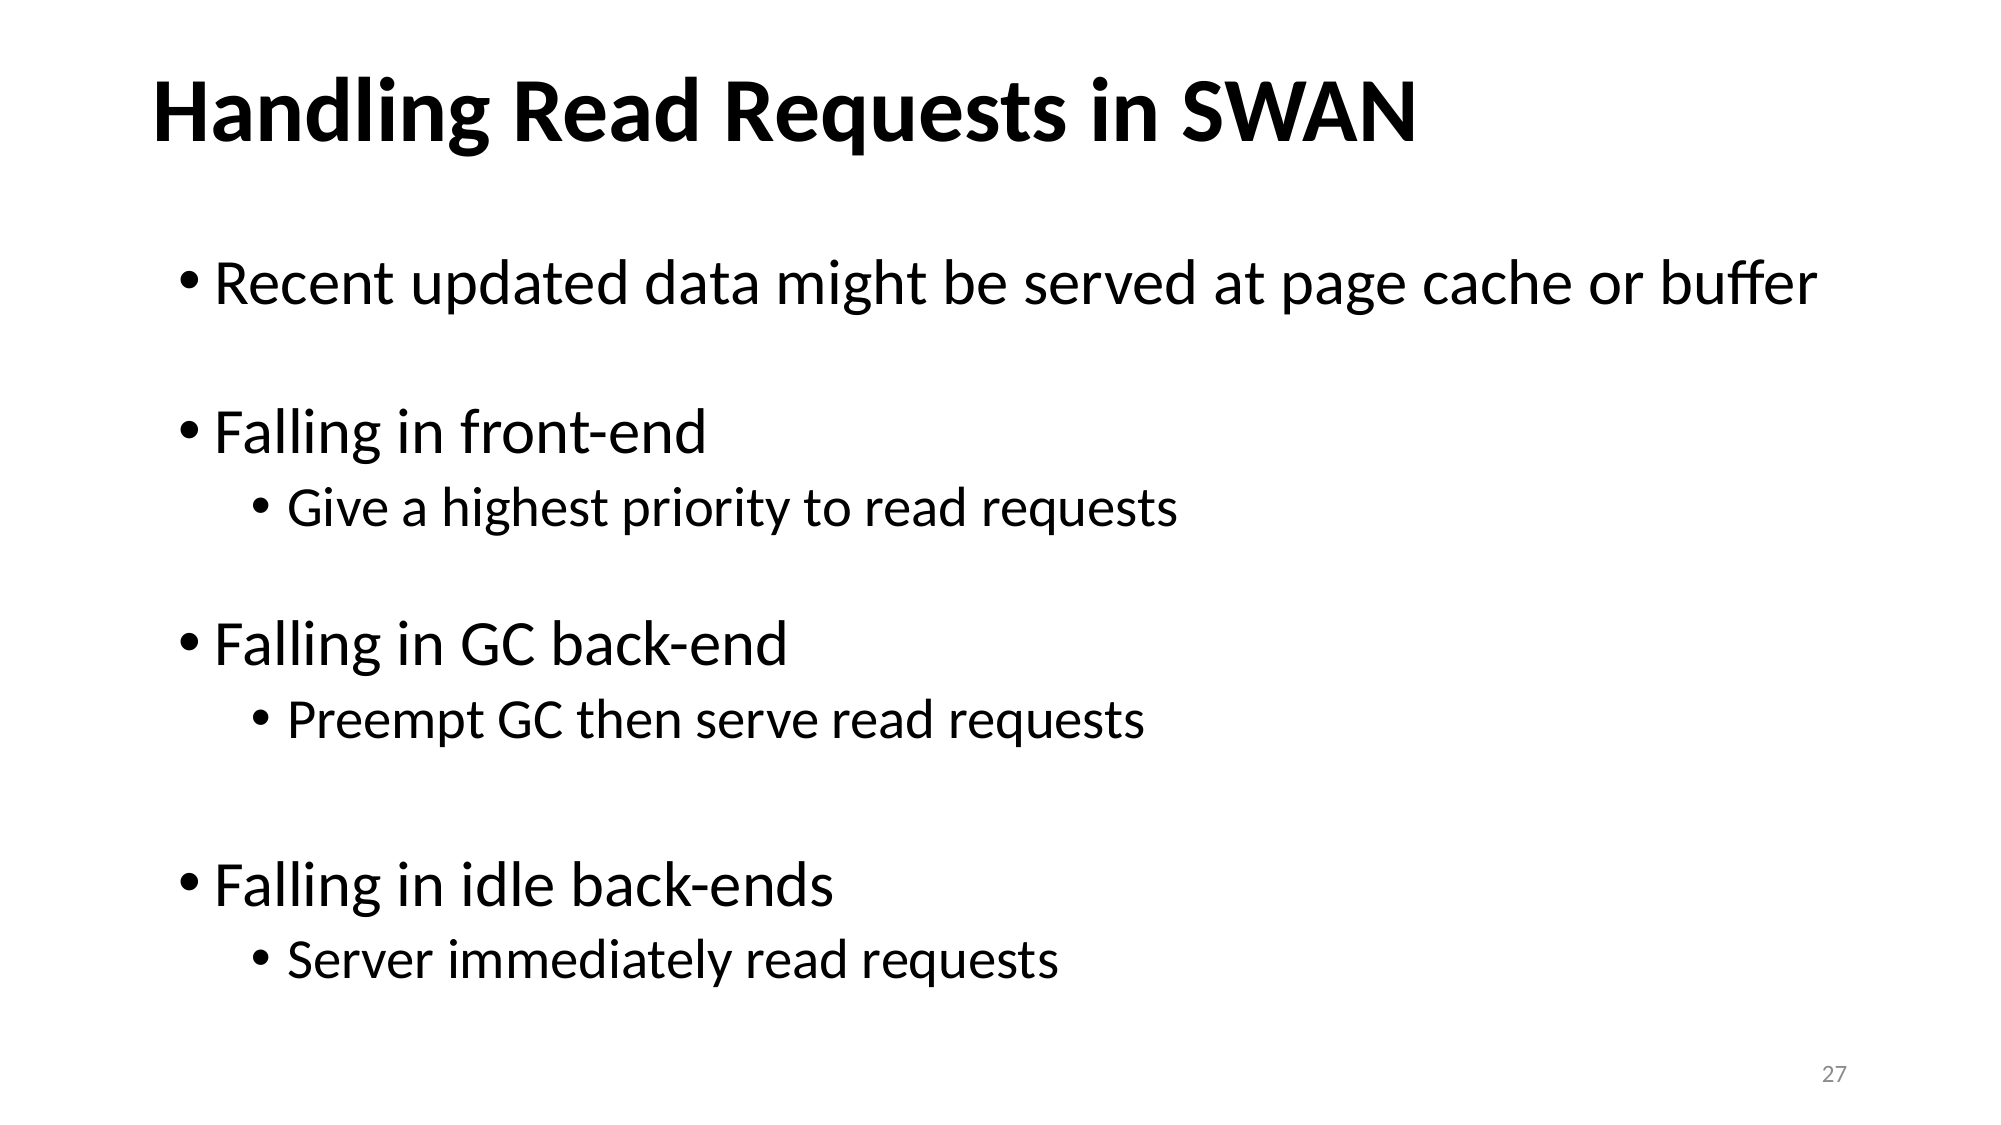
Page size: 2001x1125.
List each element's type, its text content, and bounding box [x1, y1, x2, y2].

slide_number 27 [1412, 1042, 1863, 1103]
title Handling Read Requests in SWAN [137, 28, 1863, 195]
list Recent updated data might be served at page cache or buffer Falling in front-end Give a highest priority to read requests Falling in GC back-end Preempt GC then serve read requests Falling in idle back-ends Server immediately read requests [90, 240, 1863, 1011]
